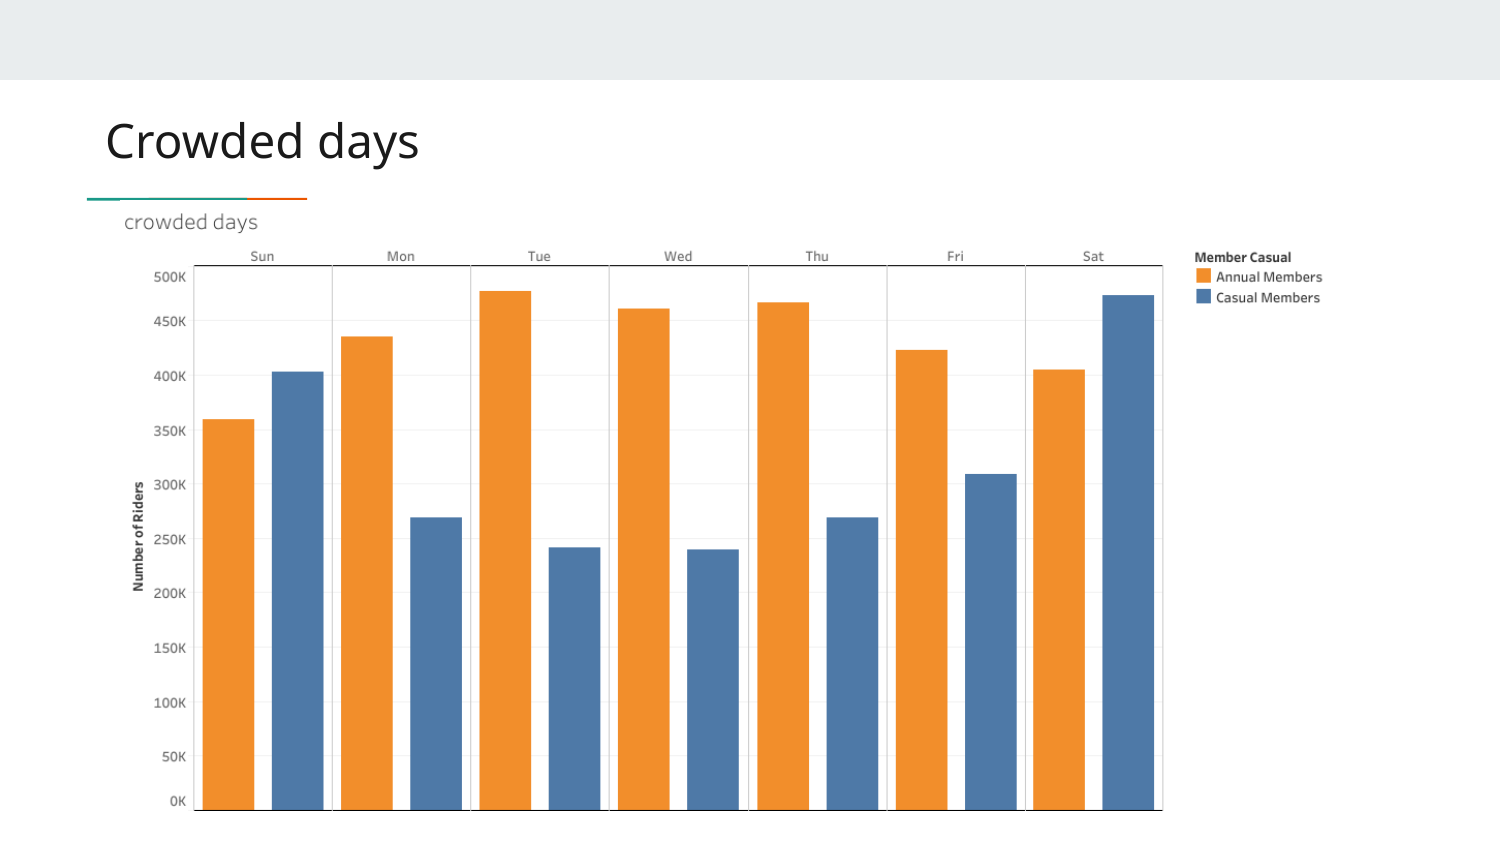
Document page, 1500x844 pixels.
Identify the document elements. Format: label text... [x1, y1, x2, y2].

title Crowded days [90, 96, 1352, 184]
picture [120, 200, 1338, 811]
